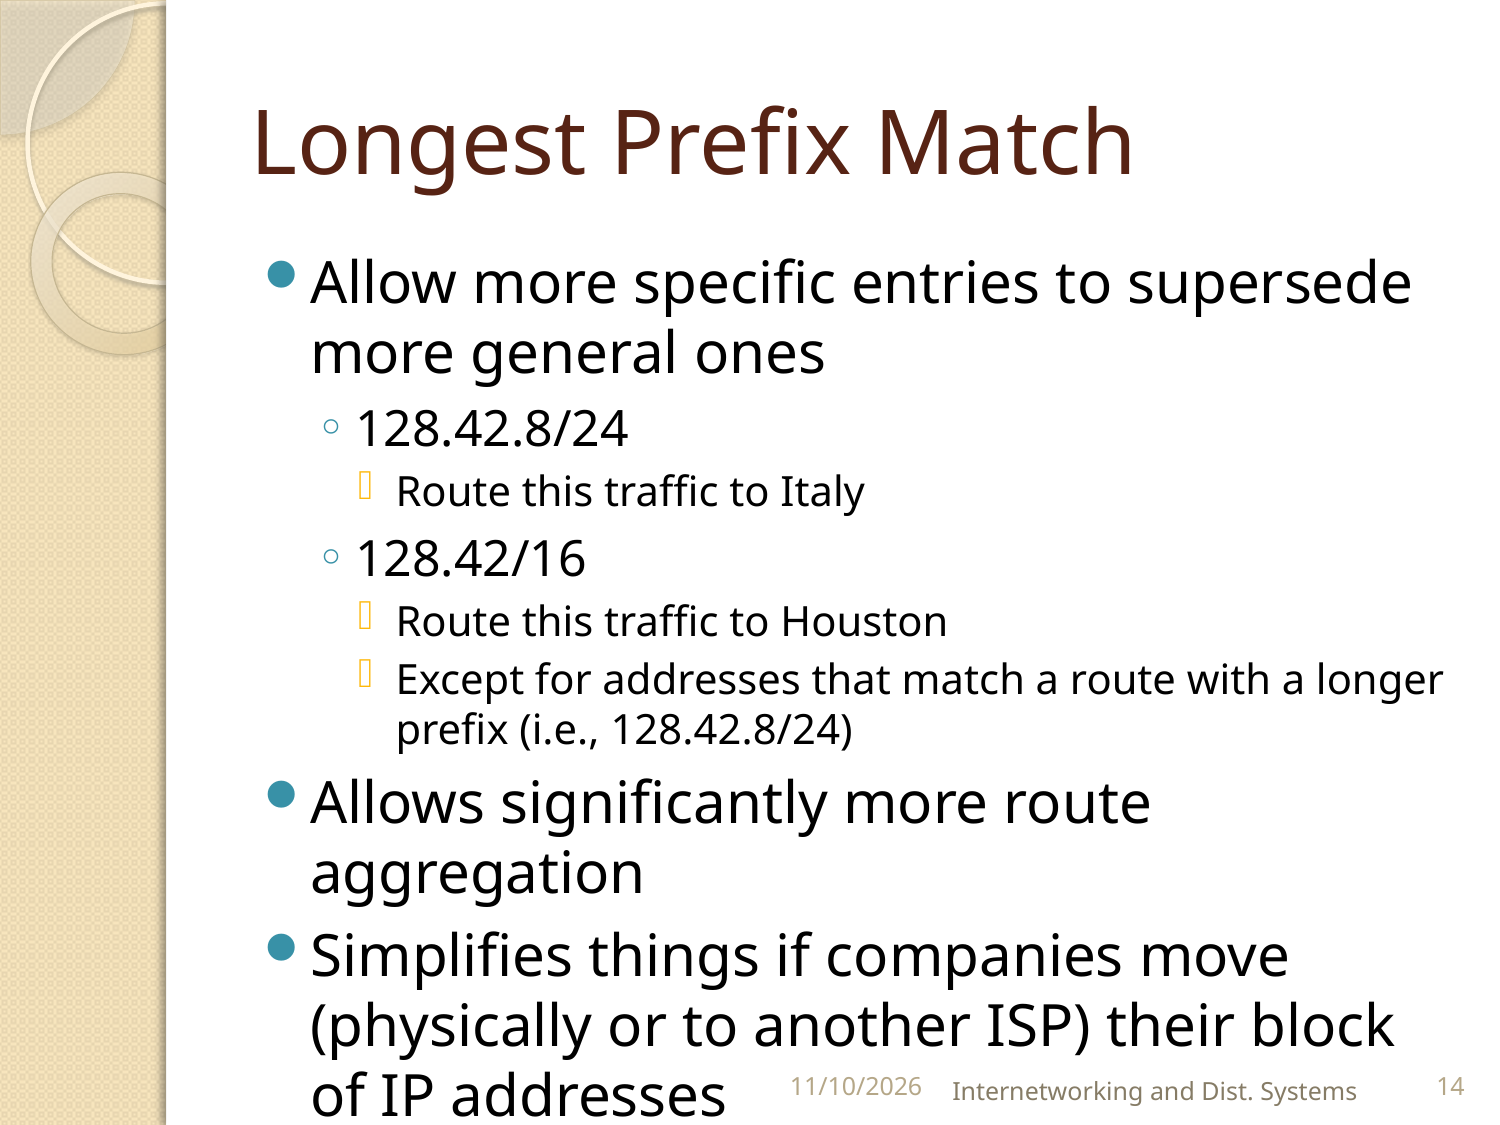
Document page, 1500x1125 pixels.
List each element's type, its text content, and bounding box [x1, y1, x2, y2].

footer Internetworking and Dist. Systems [937, 1034, 1413, 1113]
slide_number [587, 1034, 937, 1113]
list Allow more specific entries to supersede more general ones 128.42.8/24 Route this traffic to Italy 128.42/16 Route this traffic to Houston Except for addresses that match a route with a longer prefix (i.e., 128.42.8/24) Allows significantly more route aggregation Simplifies things if companies move (physically or to another ISP) their block of IP addresses [235, 237, 1466, 1026]
title Longest Prefix Match [235, 45, 1466, 233]
slide_number 14 [1413, 1034, 1488, 1113]
